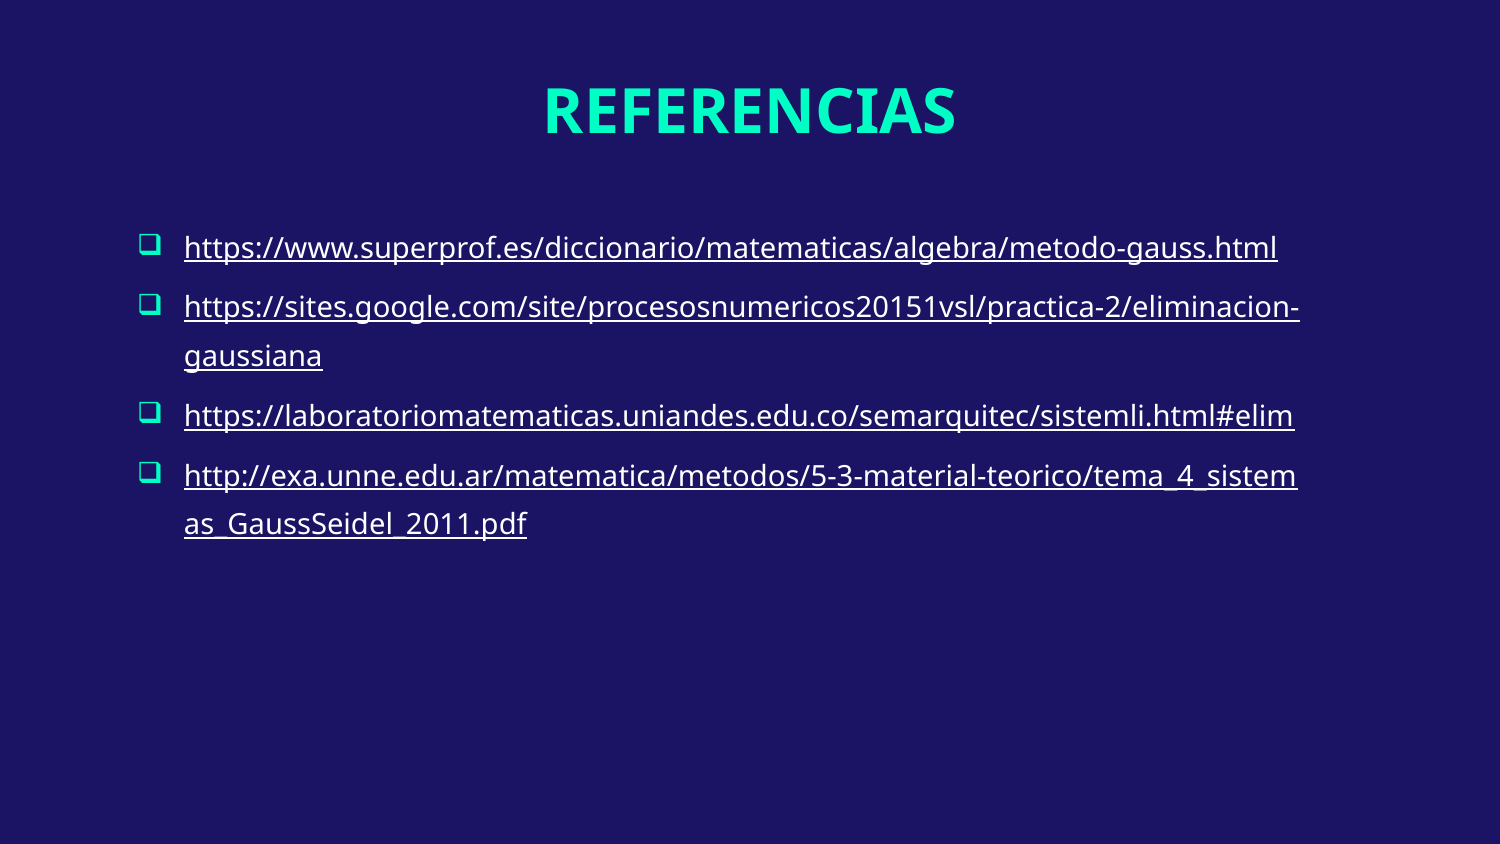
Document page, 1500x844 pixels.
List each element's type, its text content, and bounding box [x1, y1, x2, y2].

title REFERENCIAS [209, 56, 1291, 166]
text_box https://www.superprof.es/diccionario/matematicas/algebra/metodo-gauss.html https://sites.google.com/site/procesosnumericos20151vsl/practica-2/eliminacion-gaussiana https://laboratoriomatematicas.uniandes.edu.co/semarquitec/sistemli.html#elim http://exa.unne.edu.ar/matematica/metodos/5-3-material-teorico/tema_4_sistemas_GaussSeidel_2011.pdf [122, 194, 1329, 689]
